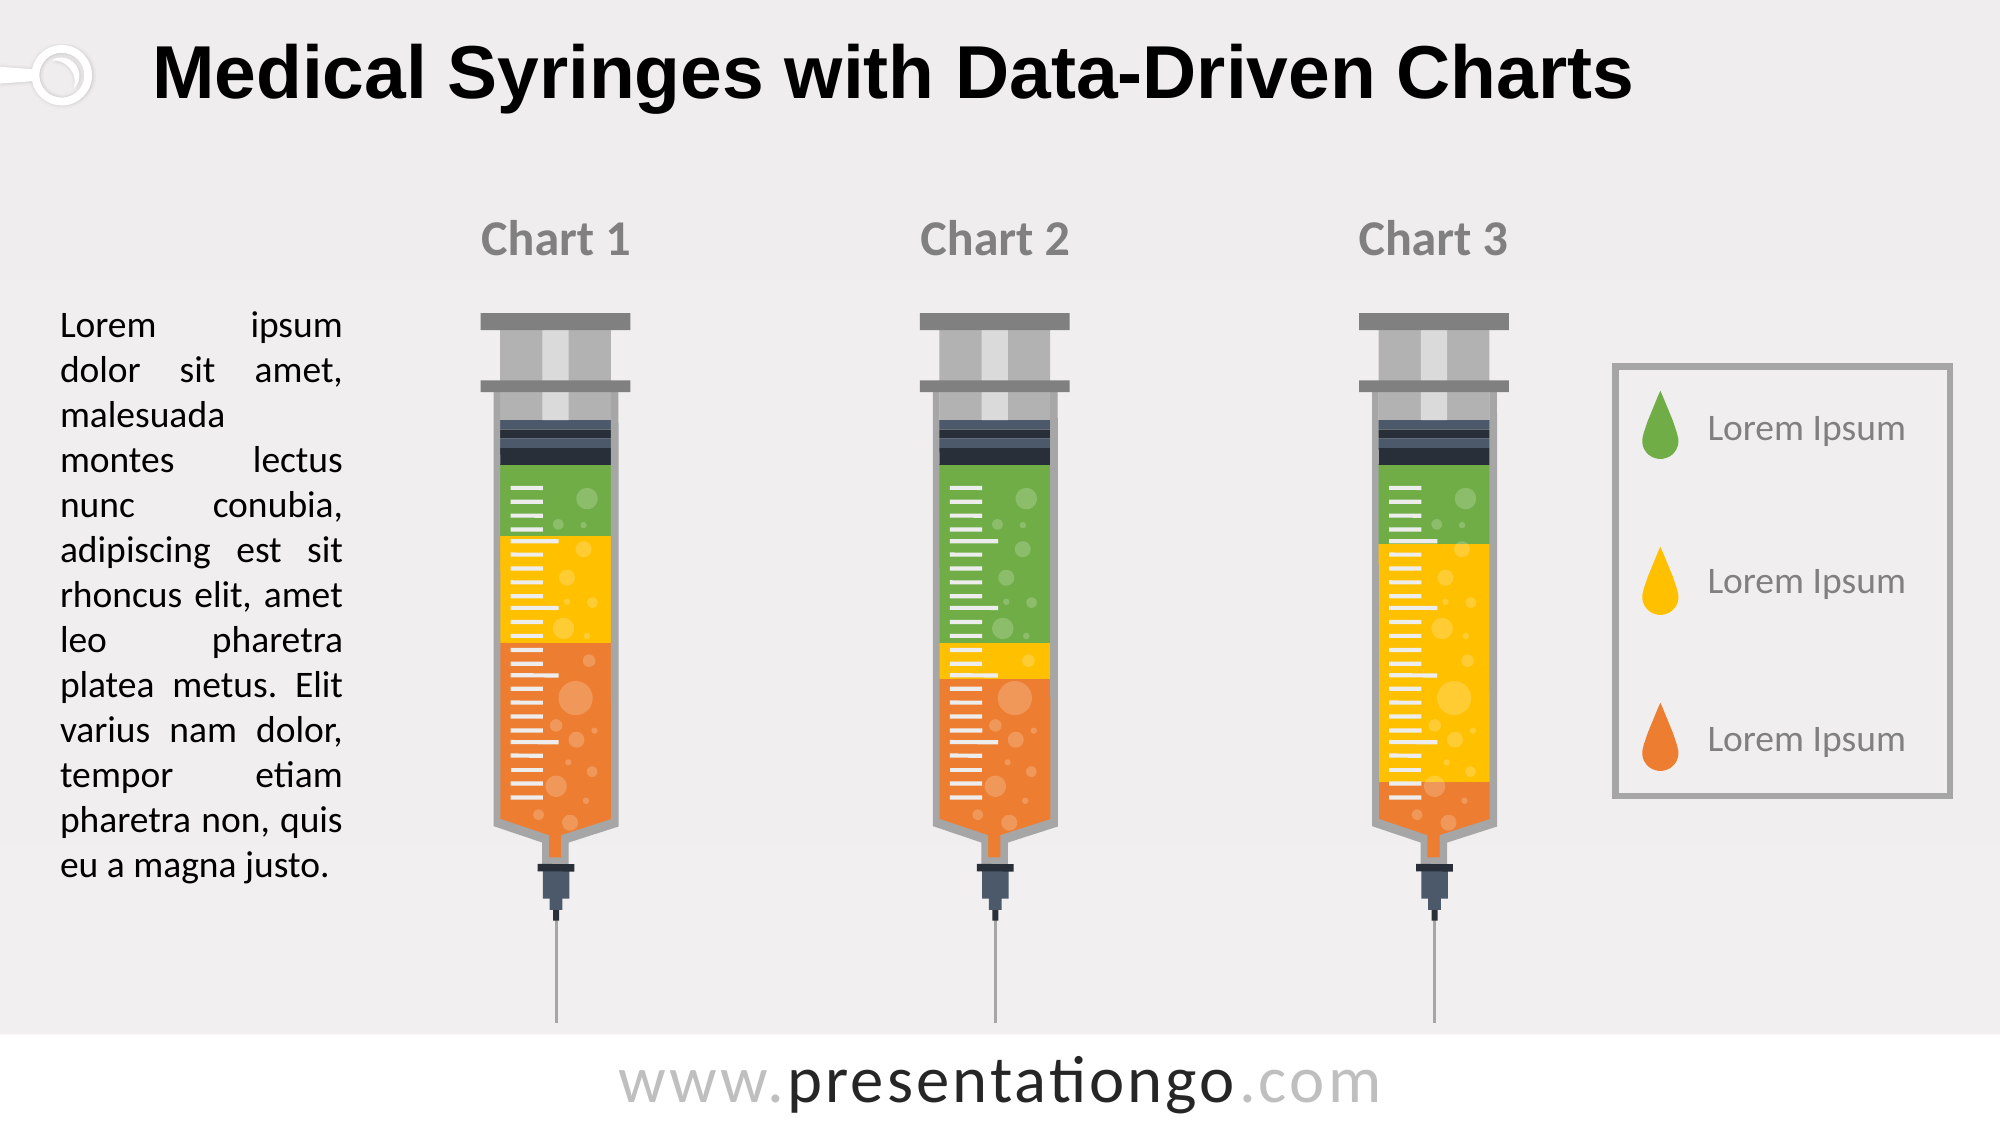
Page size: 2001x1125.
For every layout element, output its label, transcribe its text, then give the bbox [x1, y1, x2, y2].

text_box [1642, 702, 1679, 771]
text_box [393, 313, 716, 1009]
text_box Chart 3 [1343, 198, 1523, 273]
text_box [1615, 366, 1951, 797]
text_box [833, 313, 1156, 1009]
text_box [1272, 313, 1595, 1009]
text_box Chart 1 [466, 198, 646, 273]
text_box Lorem ipsum dolor sit amet, malesuada montes lectus nunc conubia, adipiscing est sit rhoncus elit, amet leo pharetra platea metus. Elit varius nam dolor, tempor etiam pharetra non, quis eu a magna justo. [45, 292, 358, 892]
title Medical Syringes with Data-Driven Charts [137, 26, 1863, 148]
text_box Chart 2 [905, 198, 1085, 273]
